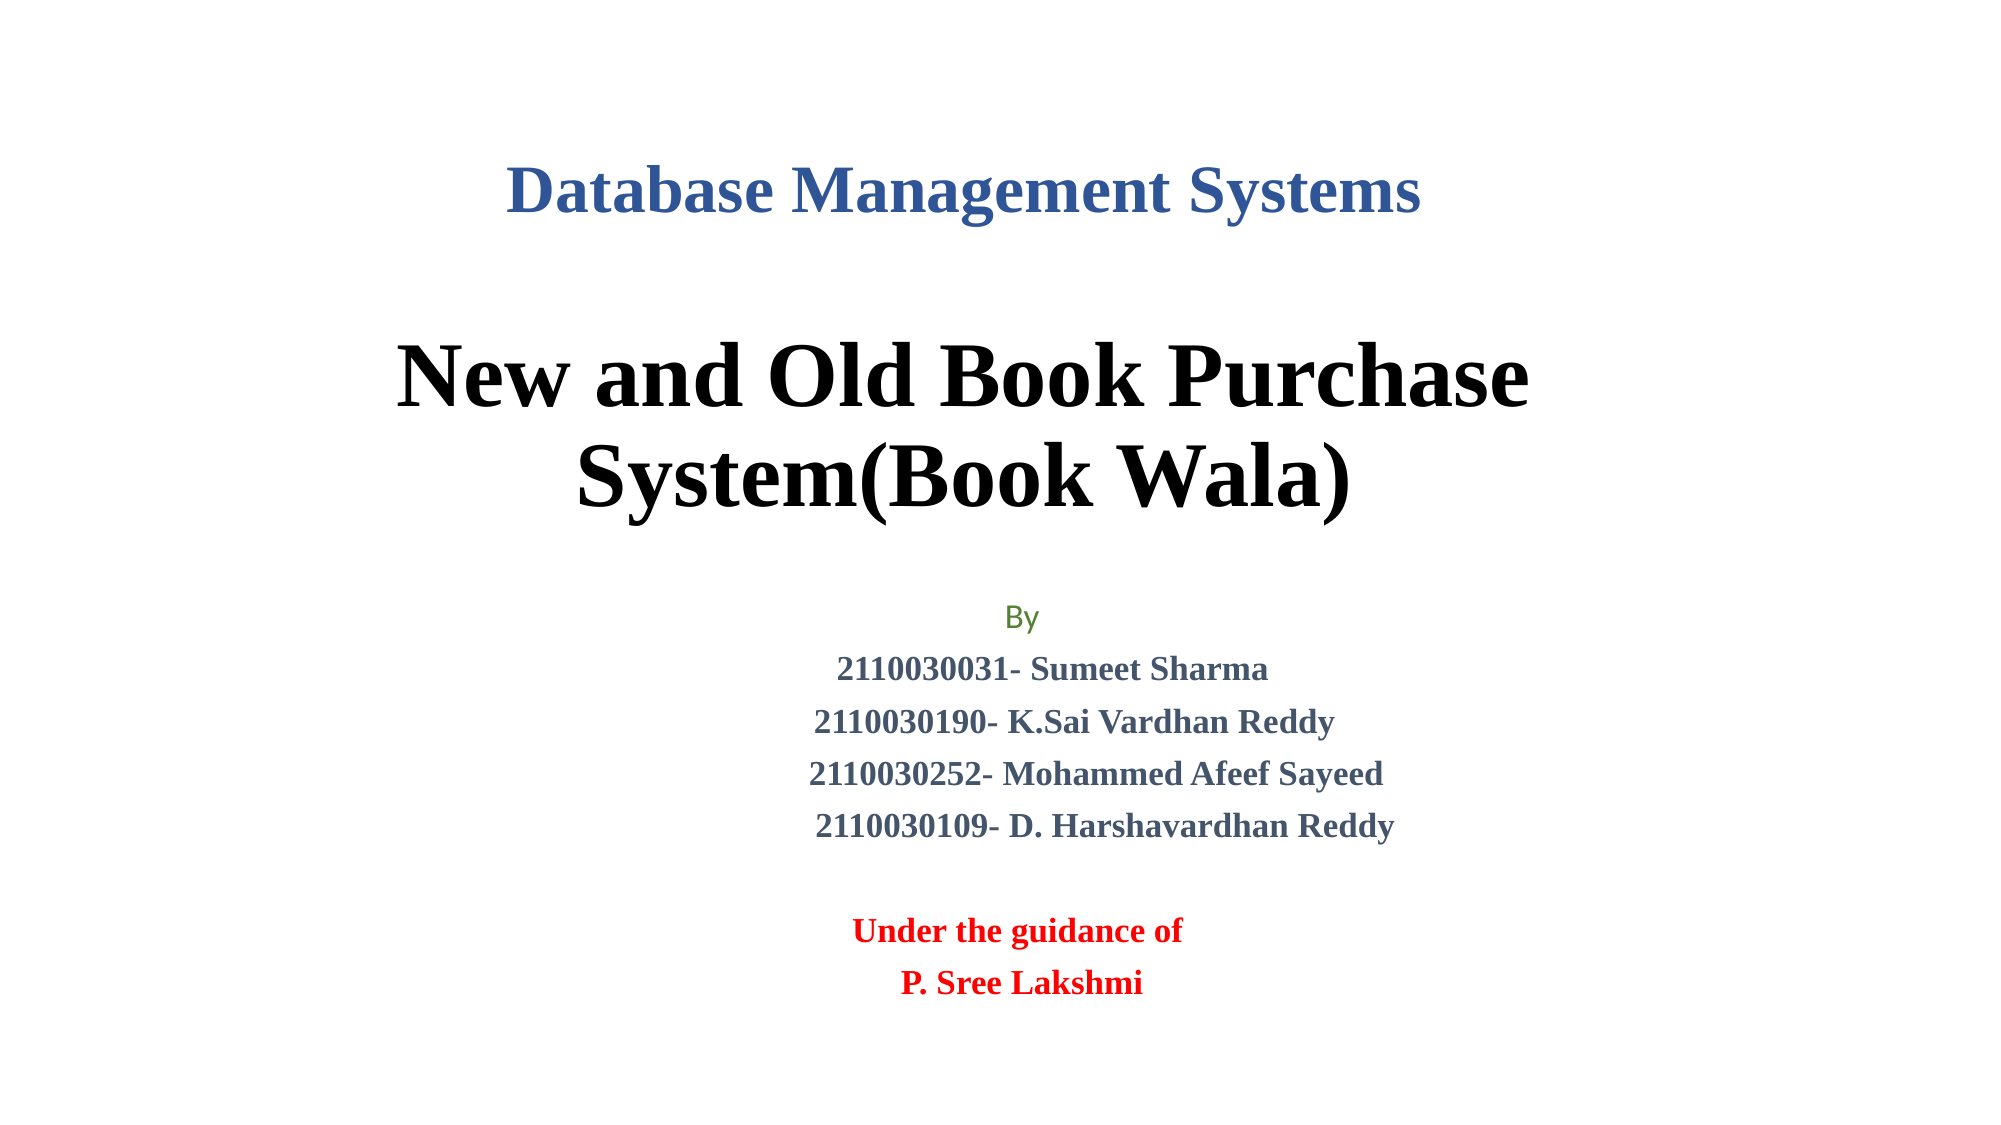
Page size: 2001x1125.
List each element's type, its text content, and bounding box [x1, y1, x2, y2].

subtitle By 2110030031- Sumeet Sharma 2110030190- K.Sai Vardhan Reddy 2110030252- Mohammed Afeef Sayeed 2110030109- D. Harshavardhan Reddy Under the guidance of P. Sree Lakshmi [249, 590, 1795, 1011]
title Database Management Systems New and Old Book Purchase System(Book Wala) [168, 142, 1760, 535]
